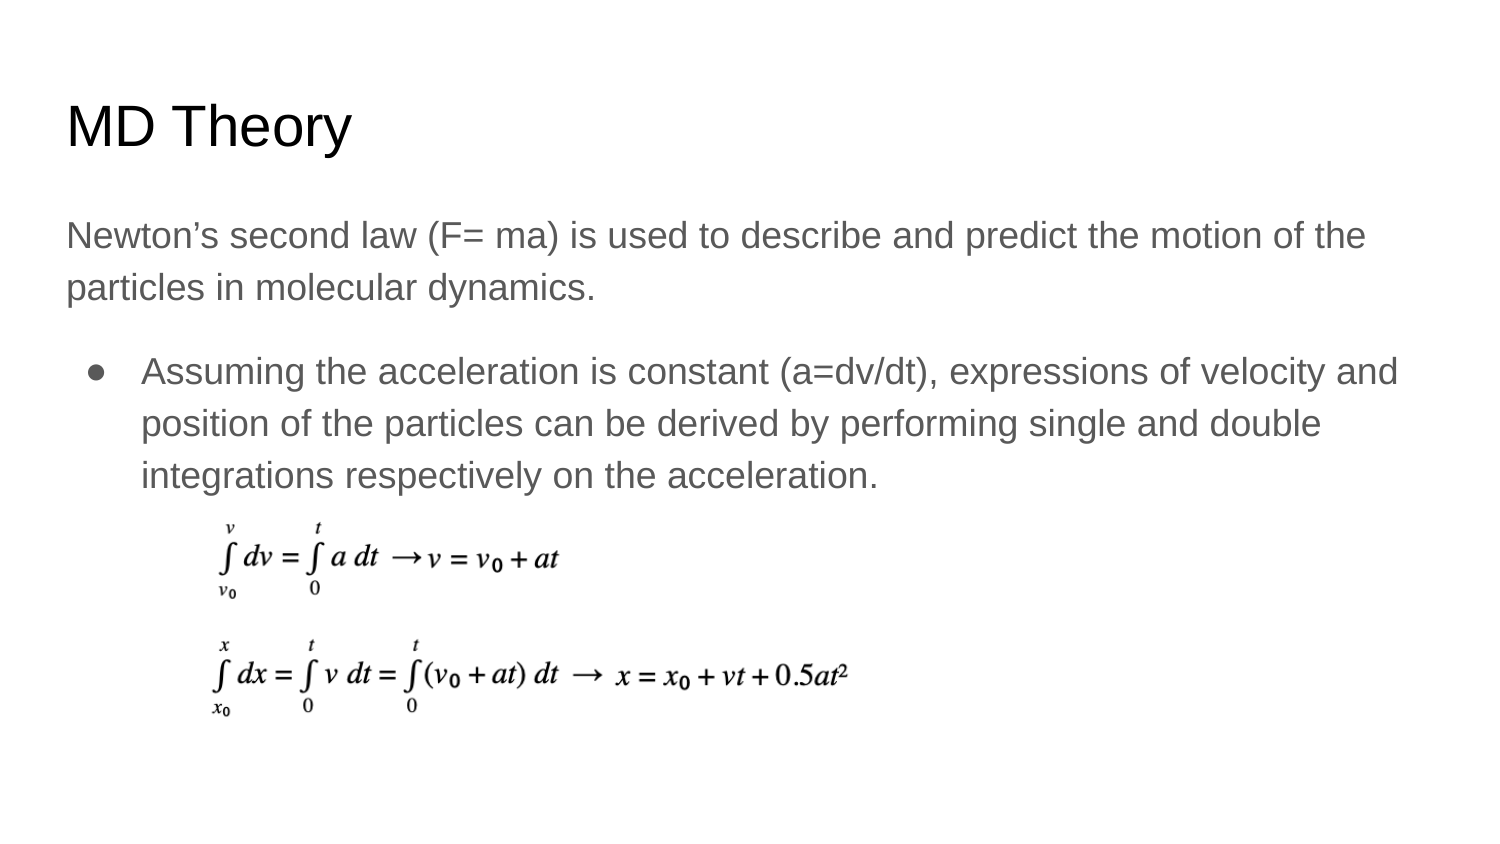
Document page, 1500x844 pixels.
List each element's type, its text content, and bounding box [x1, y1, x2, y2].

picture [199, 514, 580, 610]
picture [184, 627, 873, 733]
list Newton’s second law (F= ma) is used to describe and predict the motion of the particles in molecular dynamics. Assuming the acceleration is constant (a=dv/dt), expressions of velocity and position of the particles can be derived by performing single and double integrations respectively on the acceleration. [51, 189, 1449, 750]
title MD Theory [51, 72, 1449, 167]
